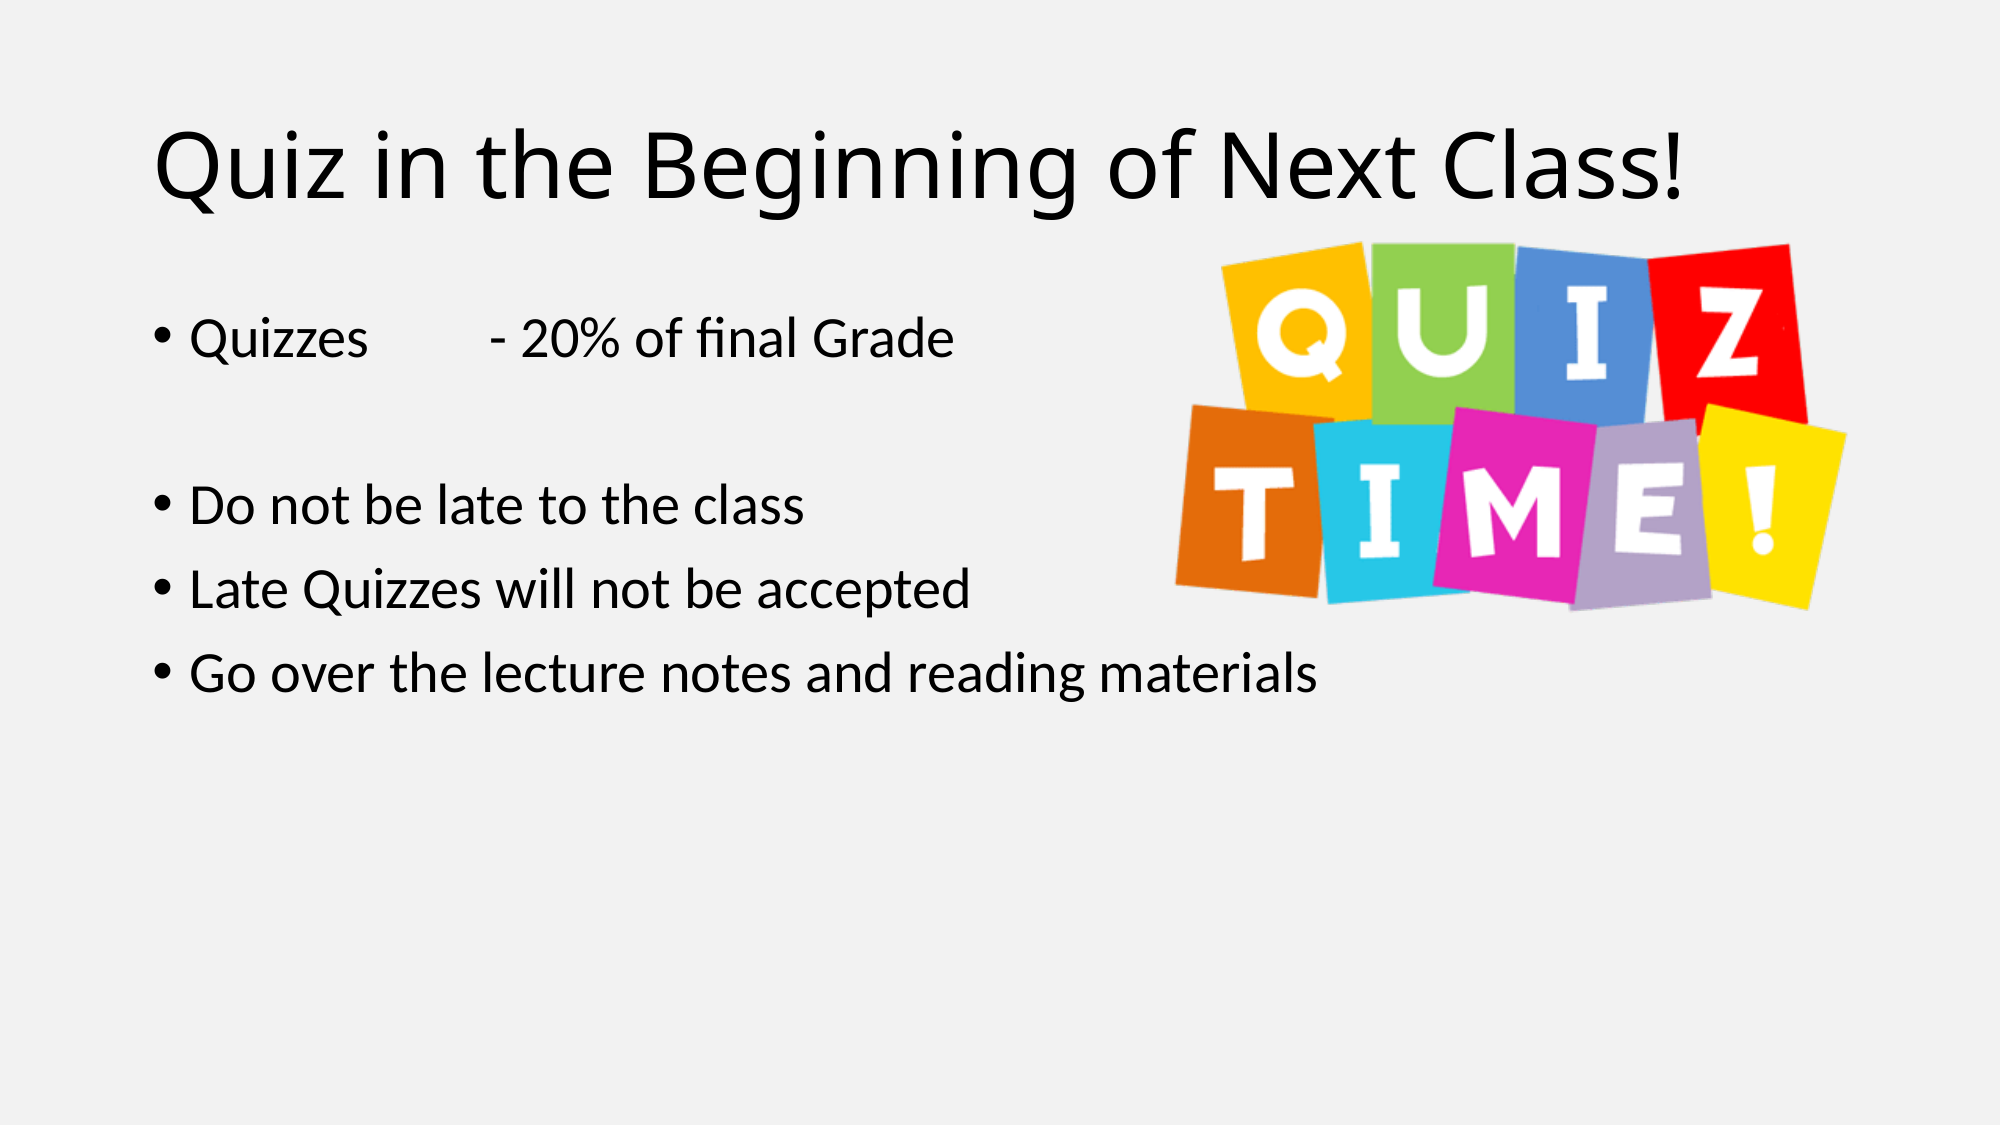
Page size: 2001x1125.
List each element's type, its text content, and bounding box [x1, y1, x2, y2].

list Quizzes - 20% of final Grade Do not be late to the class Late Quizzes will not be accepted Go over the lecture notes and reading materials [137, 299, 1863, 1014]
picture [1159, 229, 1863, 625]
title Quiz in the Beginning of Next Class! [137, 59, 1863, 278]
